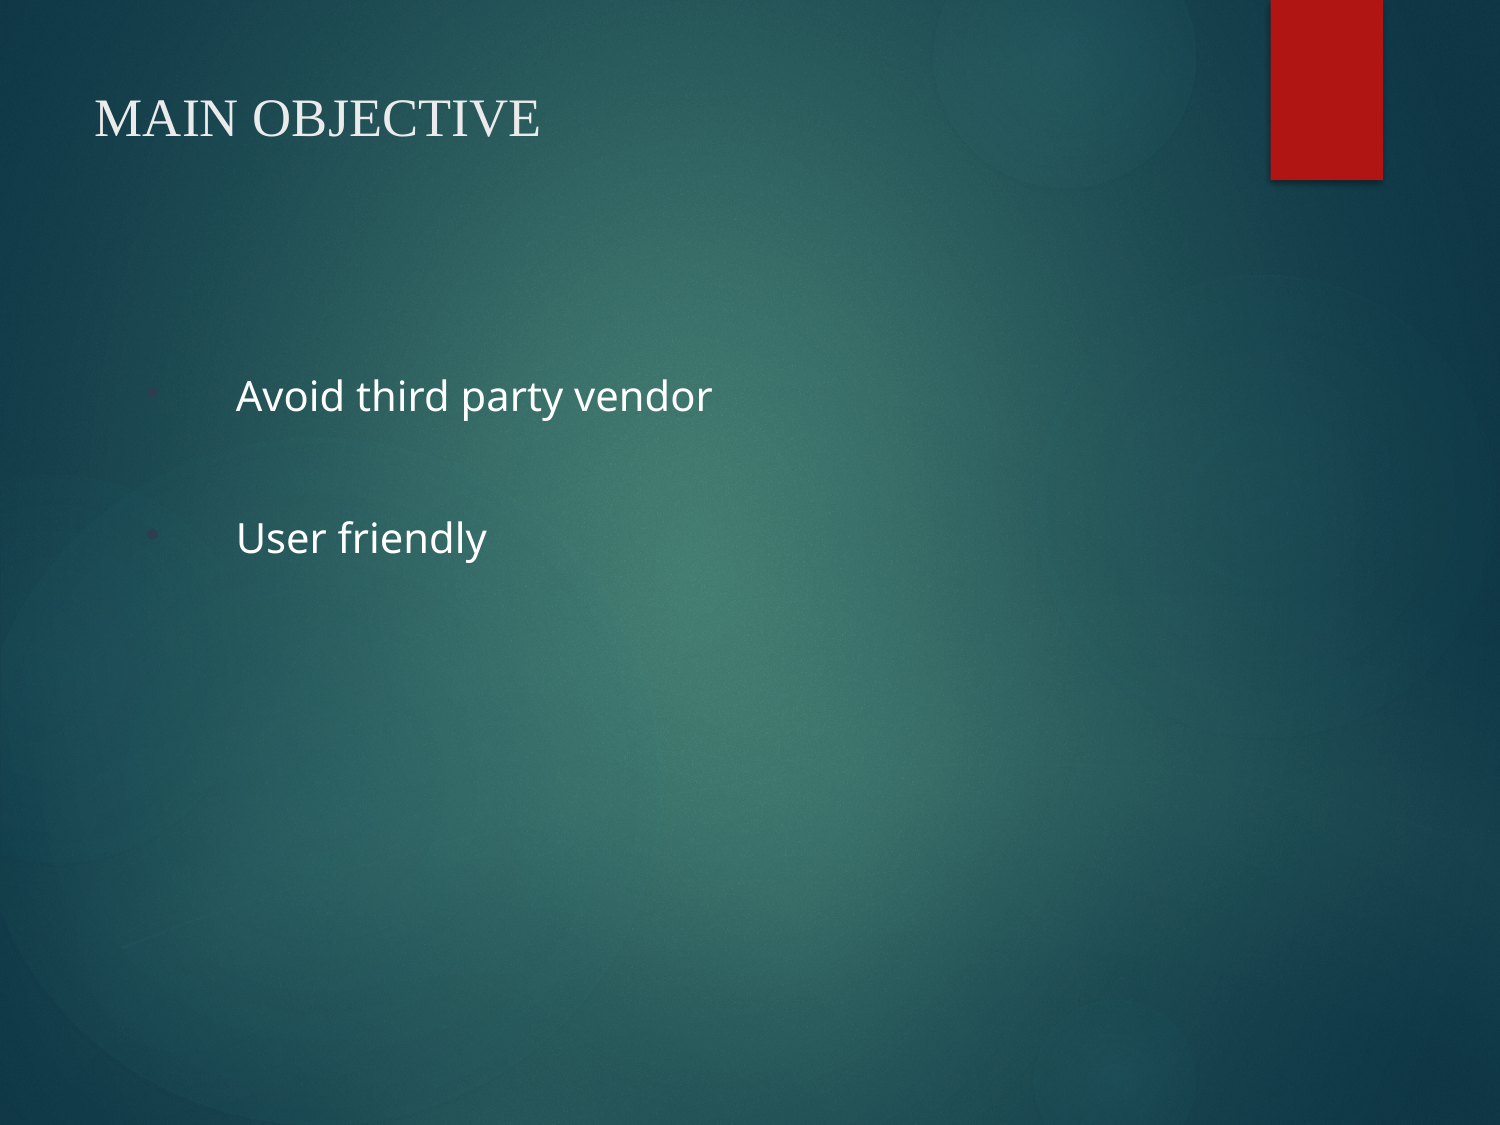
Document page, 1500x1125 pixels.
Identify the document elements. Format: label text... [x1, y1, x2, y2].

title MAIN OBJECTIVE [79, 74, 1237, 304]
list Avoid third party vendor User friendly [0, 362, 1350, 1072]
